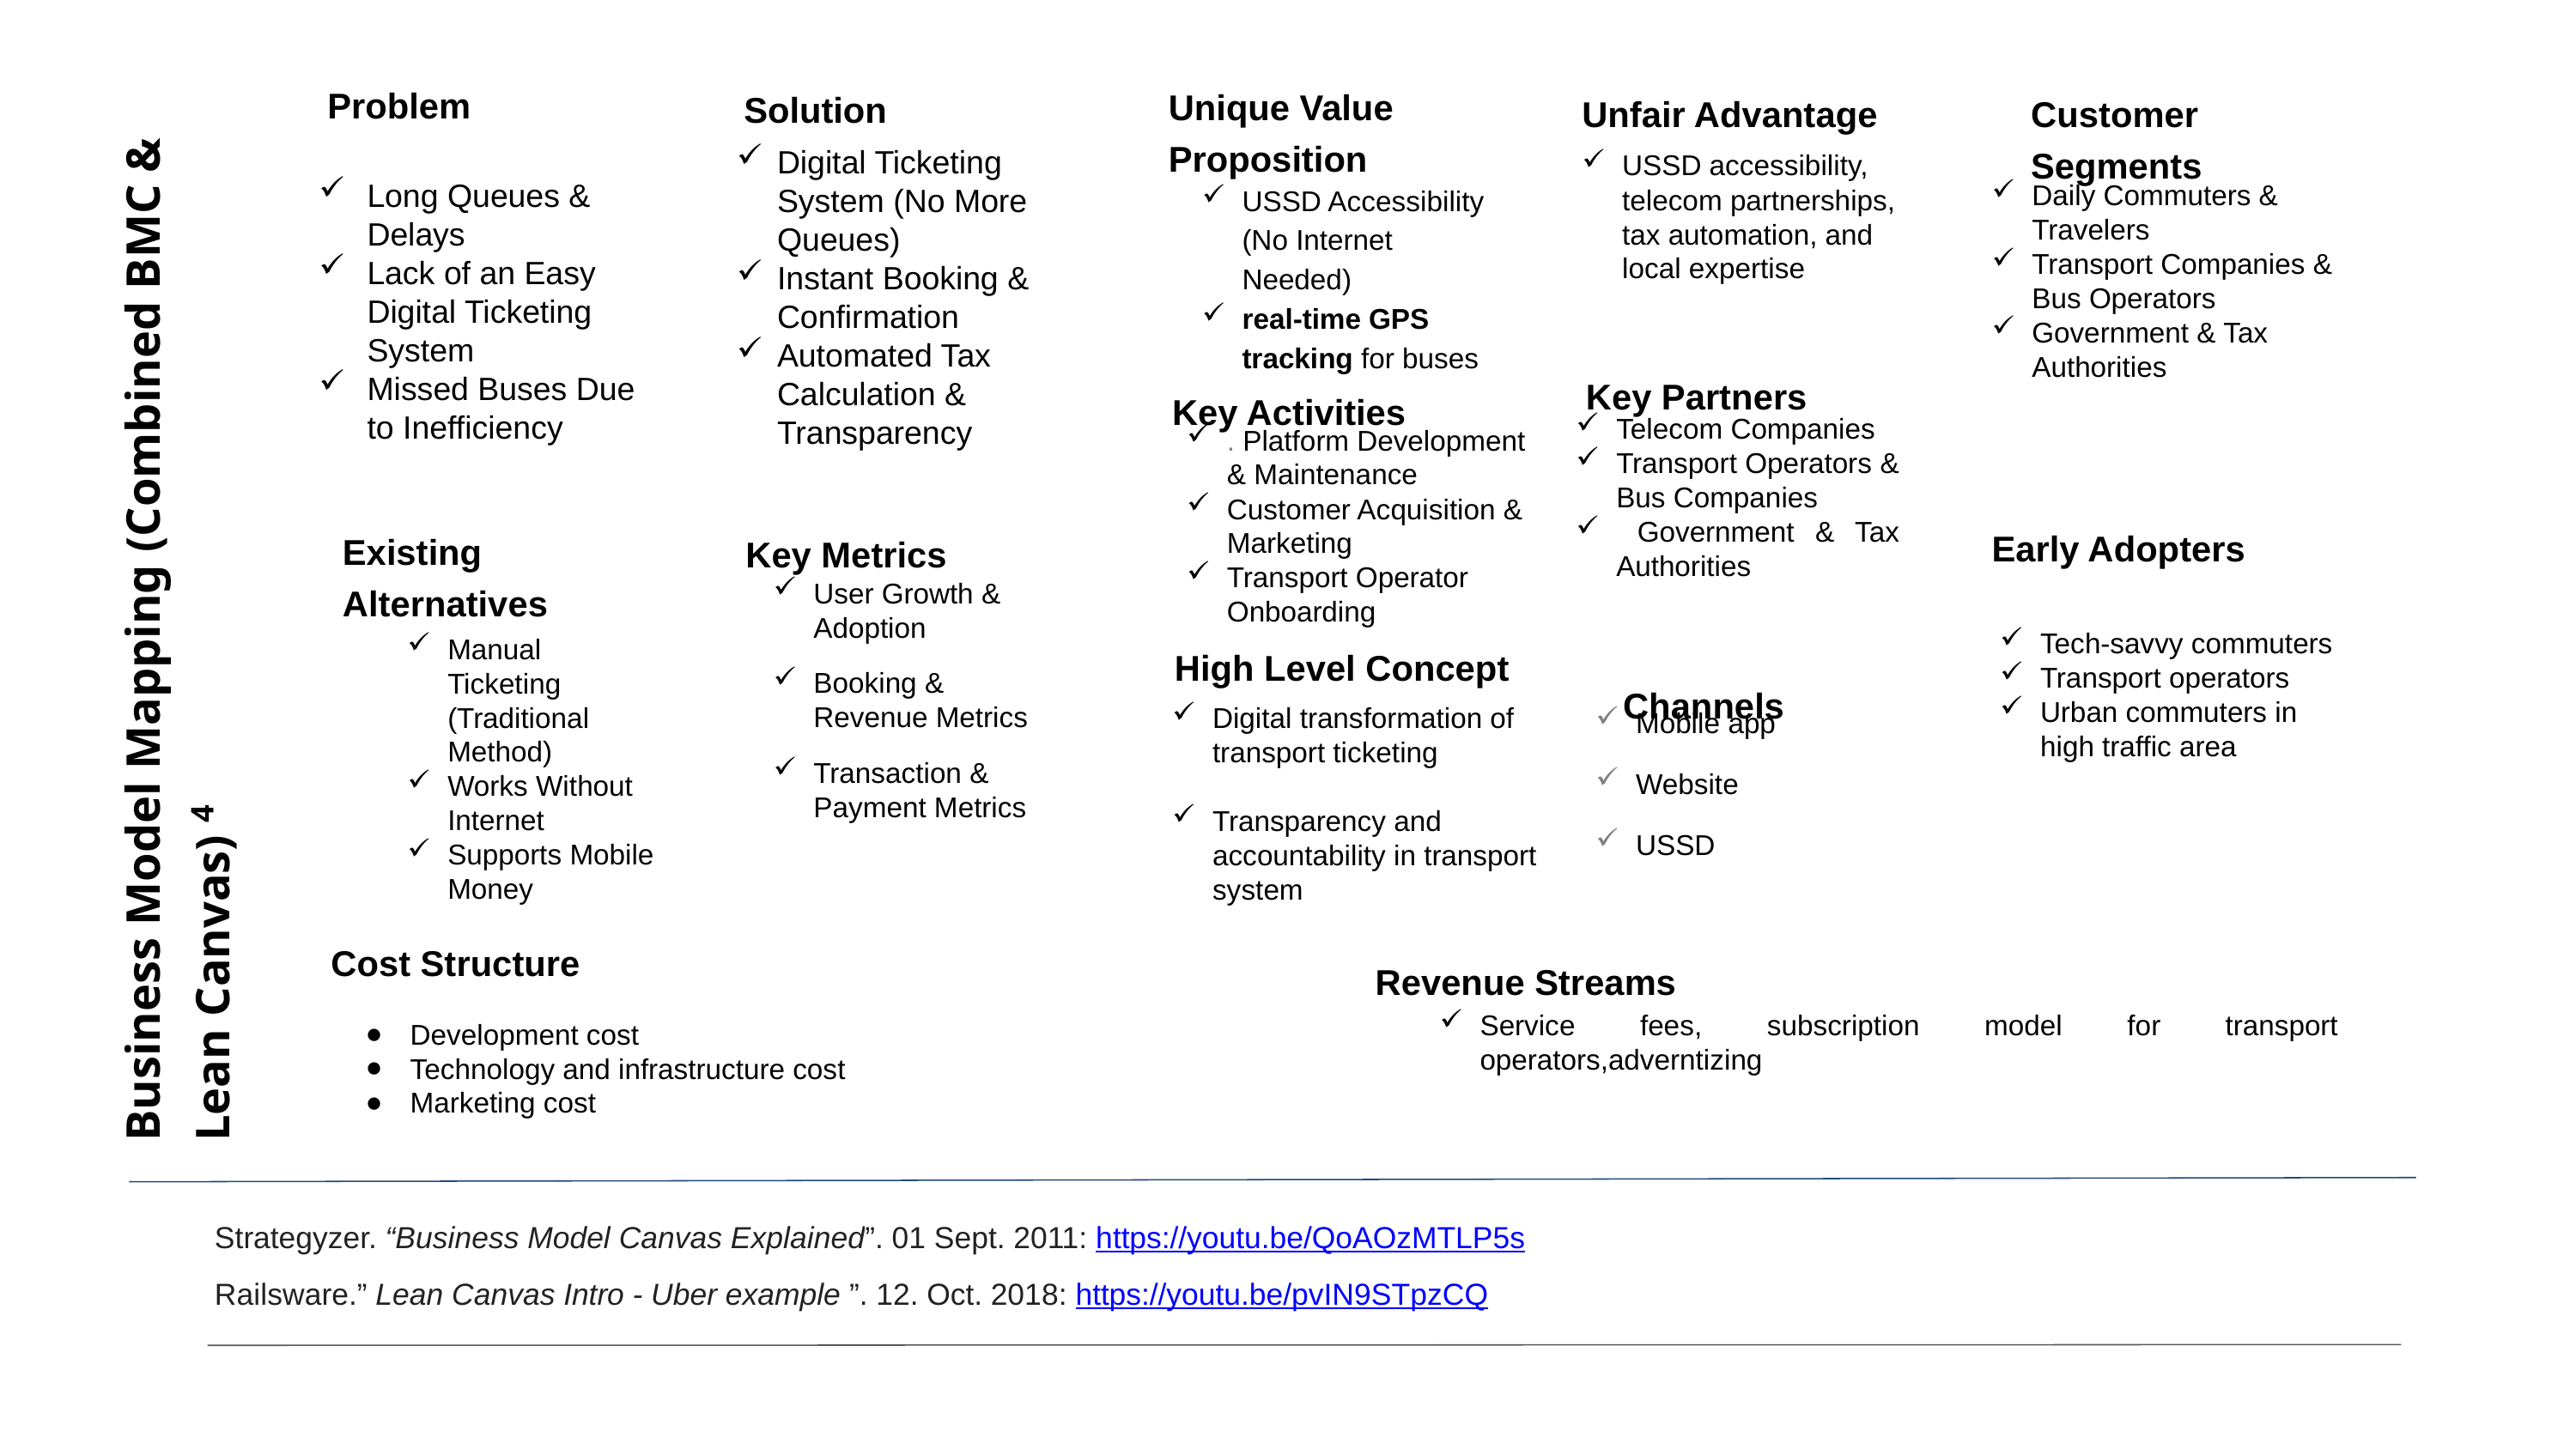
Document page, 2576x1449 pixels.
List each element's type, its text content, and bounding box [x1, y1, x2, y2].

text_box [719, 489, 1116, 913]
text_box [301, 919, 1328, 1161]
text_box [716, 78, 1100, 446]
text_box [1576, 365, 1900, 585]
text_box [1171, 380, 1538, 609]
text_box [331, 931, 1296, 1185]
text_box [1375, 950, 2340, 1094]
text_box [342, 520, 662, 898]
text_box [1554, 42, 1952, 603]
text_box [1299, 1177, 2417, 1182]
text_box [1991, 82, 2361, 514]
text_box [1136, 49, 1534, 379]
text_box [1991, 517, 2342, 768]
text_box [301, 42, 698, 915]
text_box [708, 523, 1088, 785]
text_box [1137, 76, 1502, 469]
text_box [719, 45, 1116, 470]
text_box Business Model Mapping (Combined BMC & Lean Canvas) 4 [107, 28, 209, 1142]
text_box [1554, 621, 1952, 913]
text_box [129, 1177, 326, 1182]
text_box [318, 74, 661, 490]
text_box [1345, 919, 2372, 1161]
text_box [1582, 82, 1924, 261]
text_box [1576, 674, 1932, 842]
text_box [1136, 474, 1534, 922]
text_box [1973, 42, 2371, 915]
text_box Strategyzer. “Business Model Canvas Explained”. 01 Sept. 2011: https://youtu.be/QoAOzMTLP5s Railsware.” Lean Canvas Intro - Uber example ”. 12. Oct. 2018: https://youtu.be/pvIN9STpzCQ [214, 1213, 2402, 1313]
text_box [1171, 636, 1569, 917]
